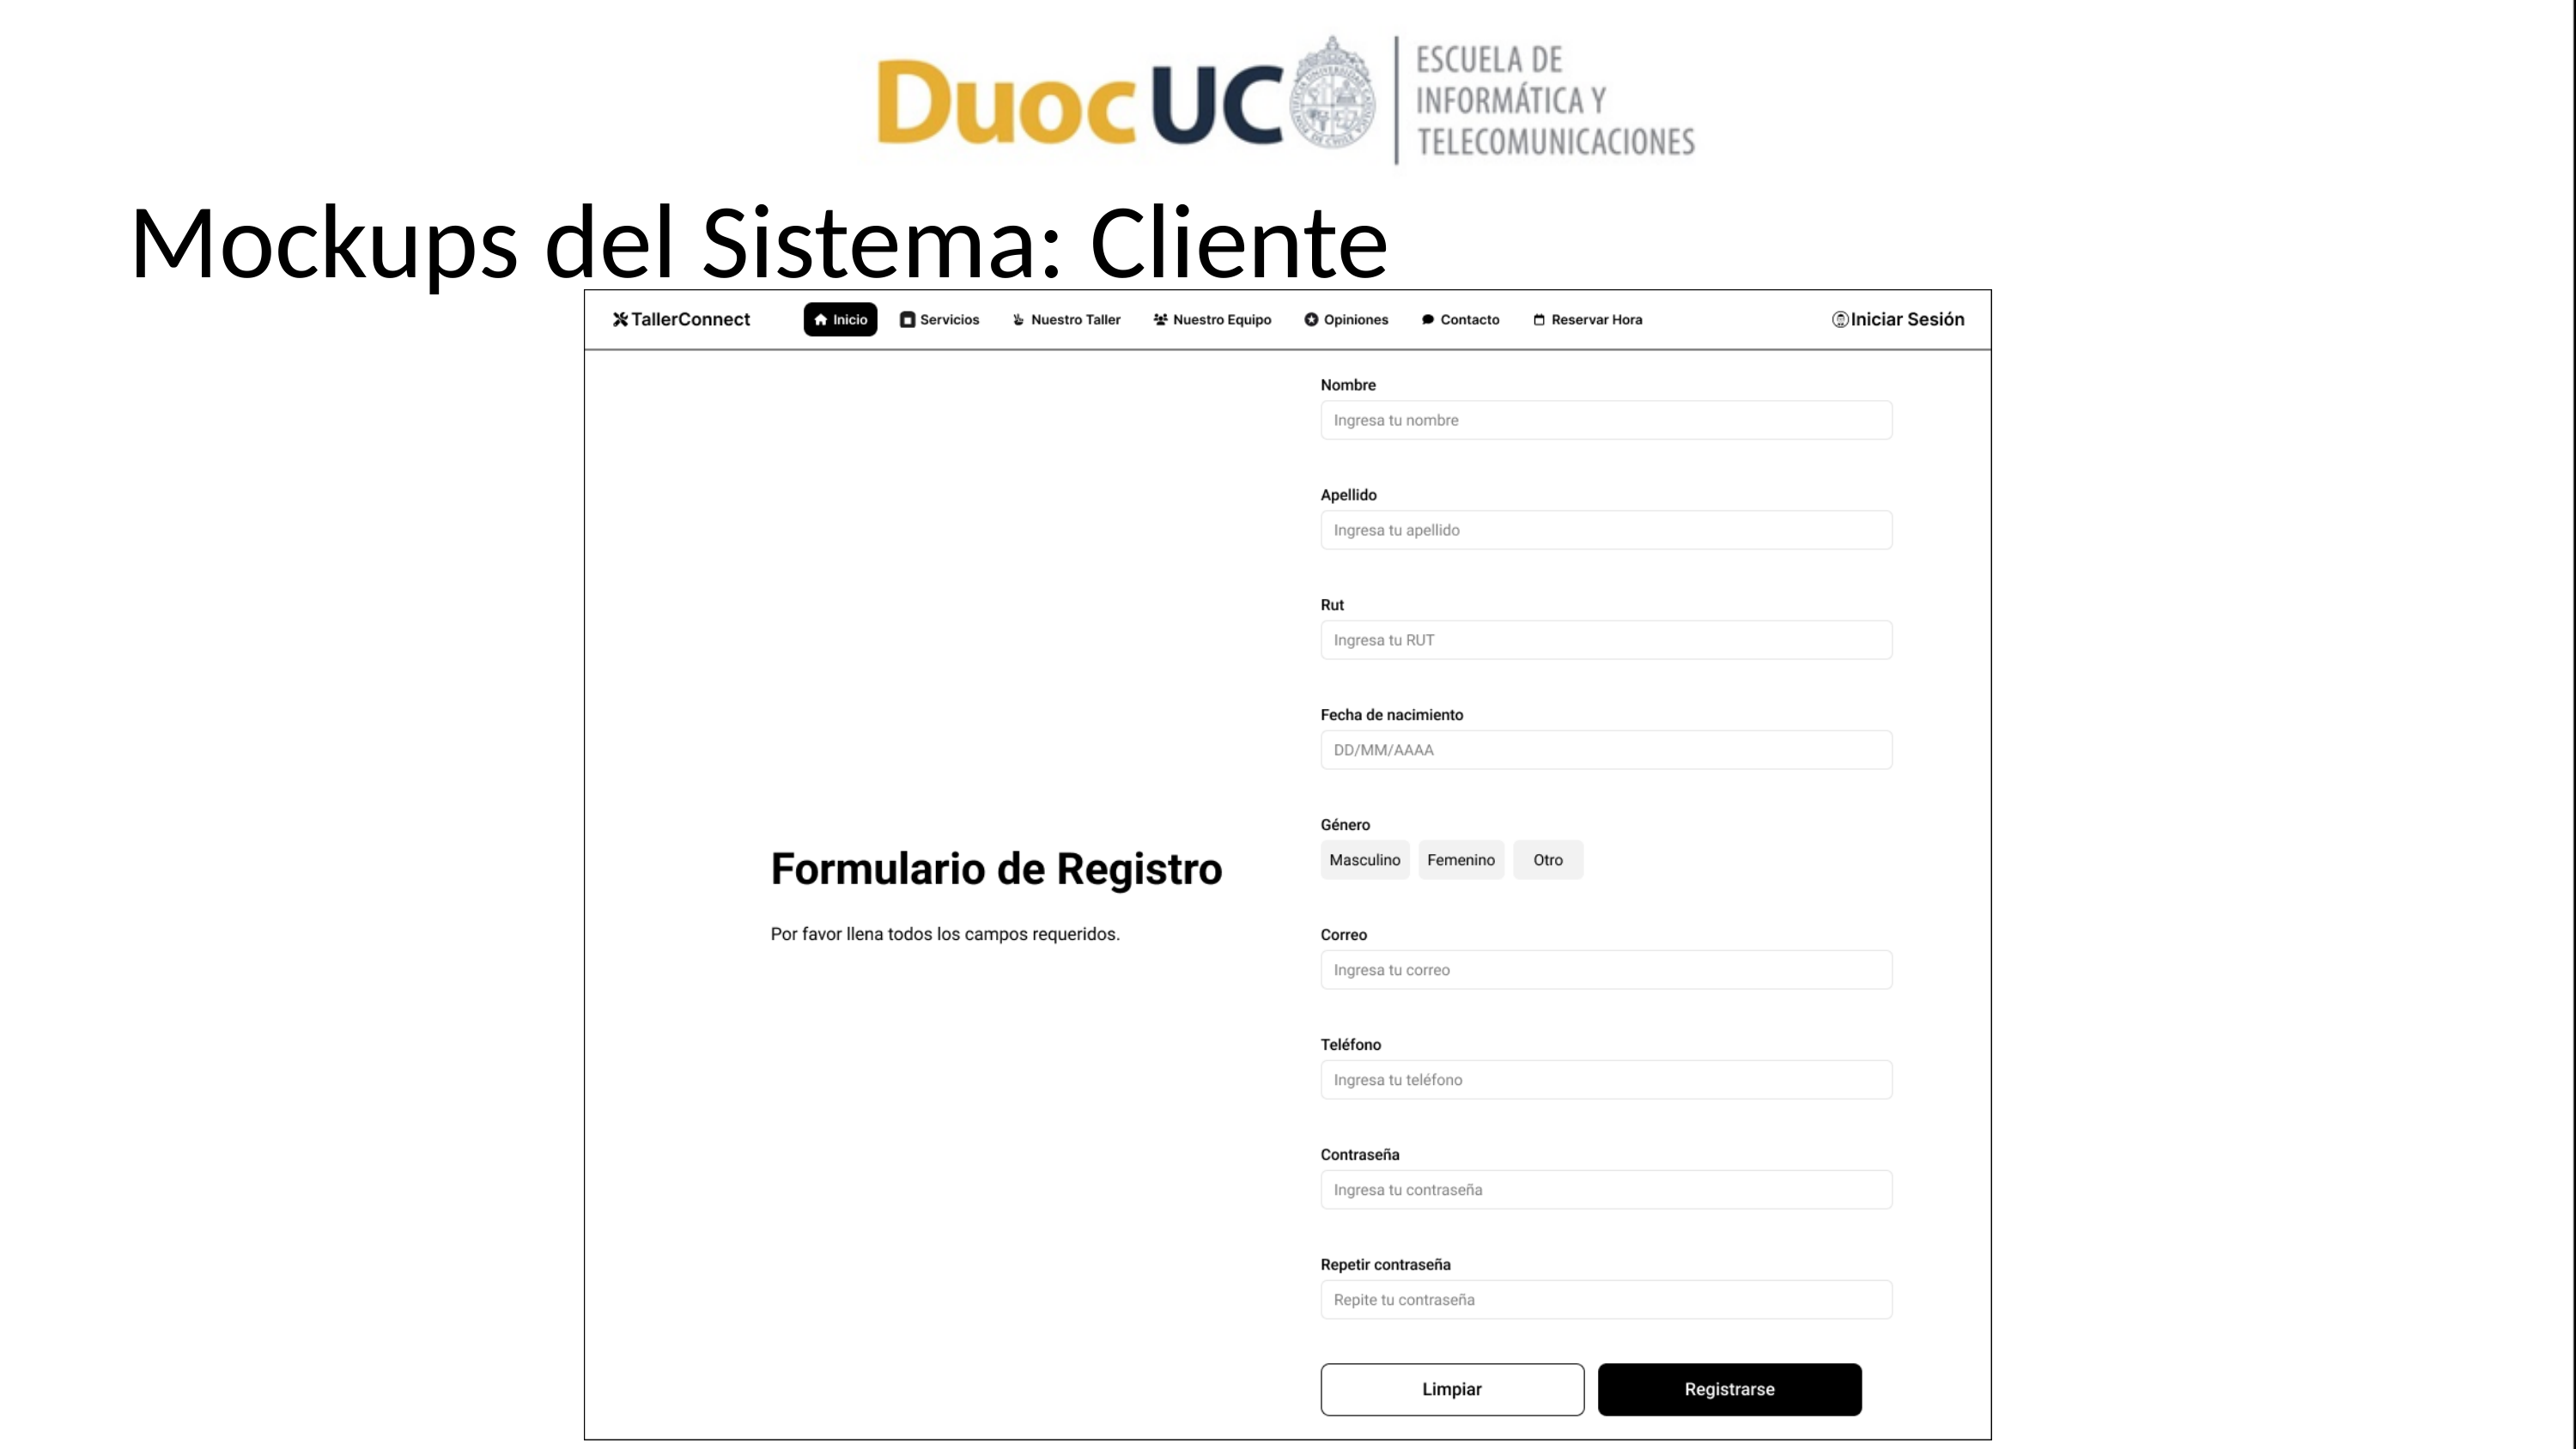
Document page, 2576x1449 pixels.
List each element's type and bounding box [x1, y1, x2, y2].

text_box [128, 172, 2351, 290]
picture [584, 289, 1992, 1441]
text_box [0, 0, 2576, 1449]
